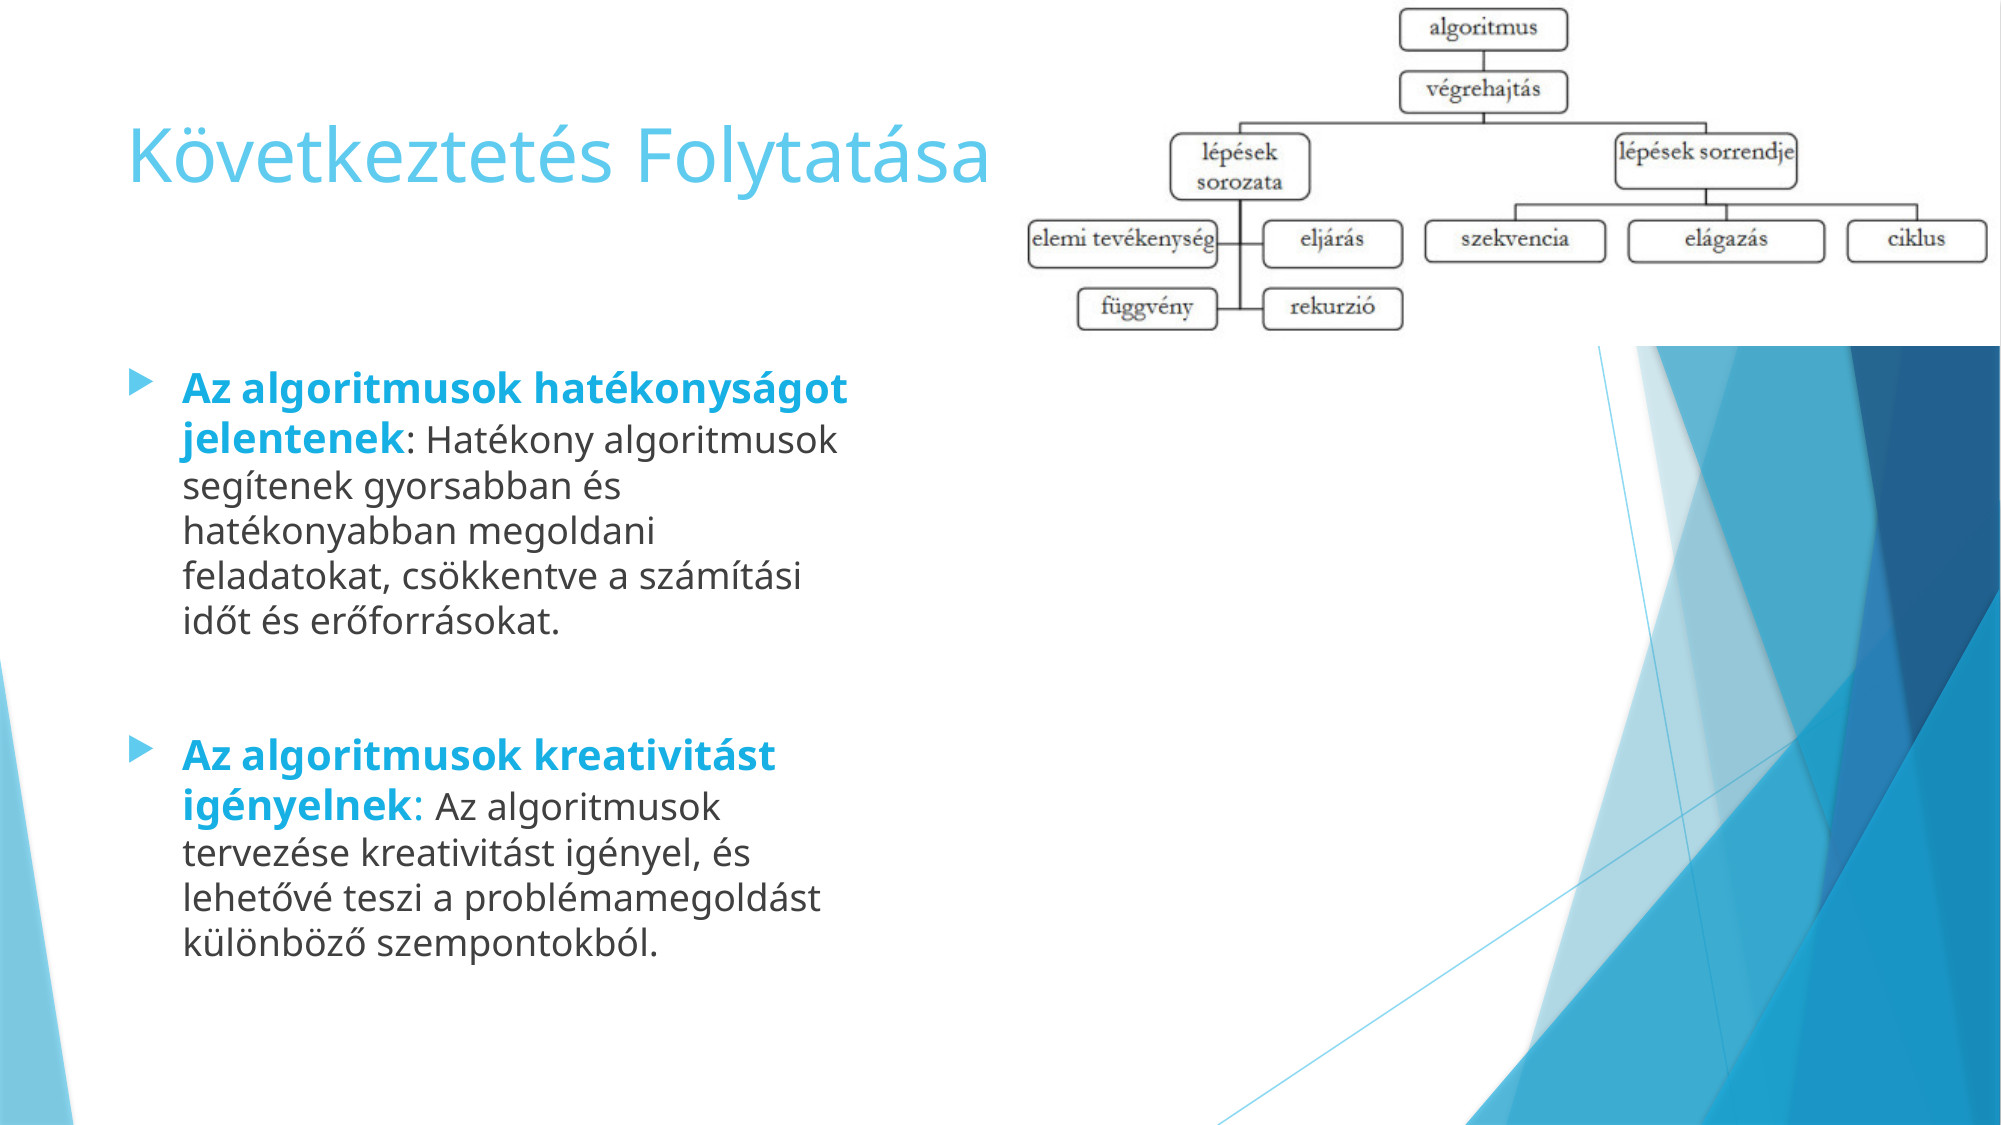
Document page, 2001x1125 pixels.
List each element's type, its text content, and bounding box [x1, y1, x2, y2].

title Következtetés Folytatása [111, 99, 1014, 317]
picture [1019, 0, 2000, 346]
list Az algoritmusok hatékonyságot jelentenek: Hatékony algoritmusok segítenek gyorsabban és hatékonyabban megoldani feladatokat, csökkentve a számítási időt és erőforrásokat. Az algoritmusok kreativitást igényelnek: Az algoritmusok tervezése kreativitást igényel, és lehetővé teszi a problémamegoldást különböző szempontokból. [111, 354, 874, 992]
